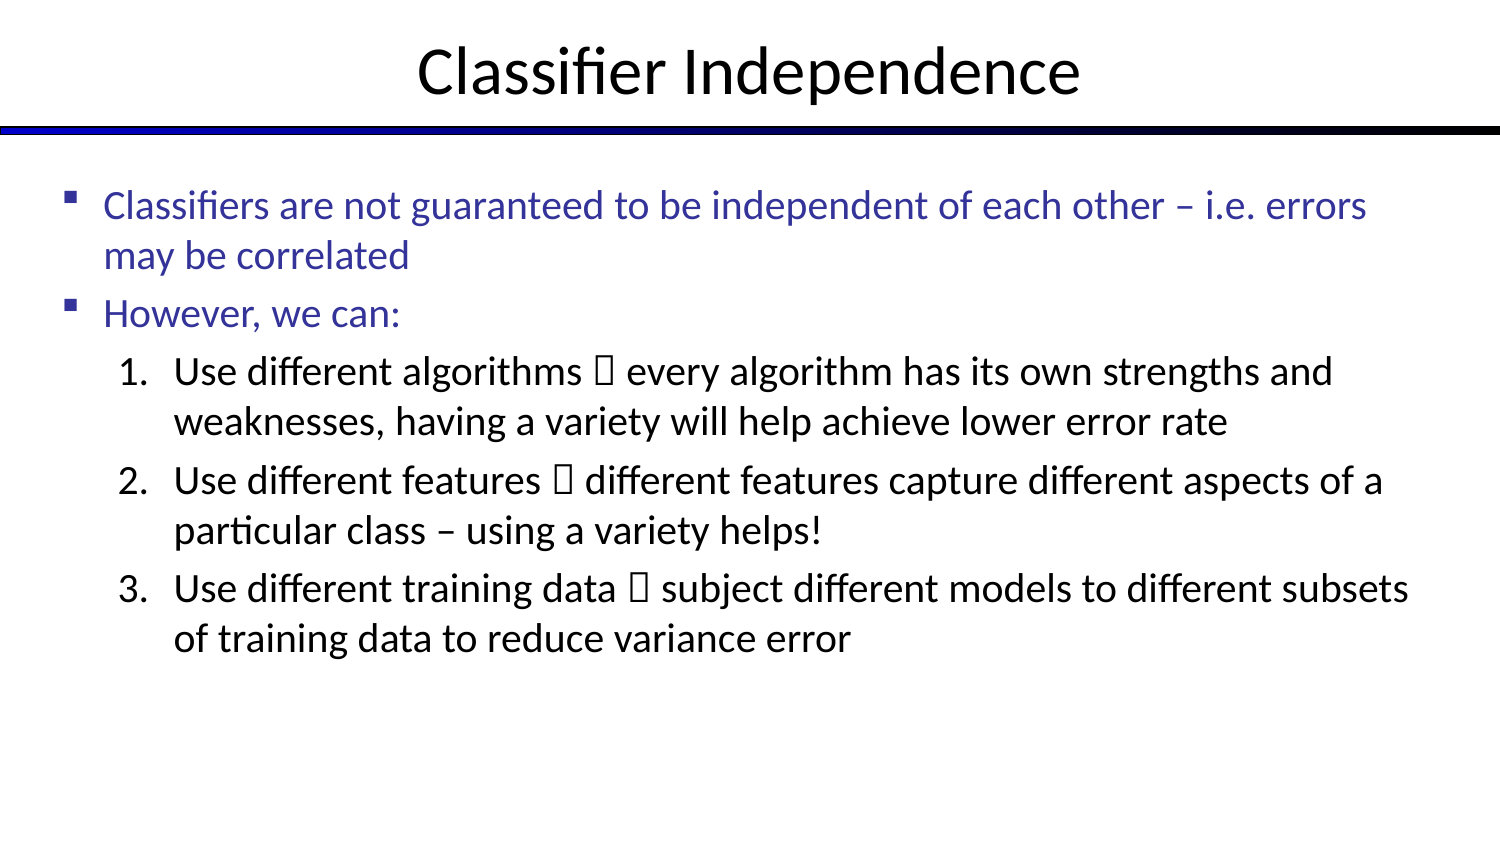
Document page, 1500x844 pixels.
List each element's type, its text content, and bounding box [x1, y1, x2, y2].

title Classifier Independence [0, 0, 1500, 138]
list Classifiers are not guaranteed to be independent of each other – i.e. errors may be correlated However, we can: Use different algorithms  every algorithm has its own strengths and weaknesses, having a variety will help achieve lower error rate Use different features  different features capture different aspects of a particular class – using a variety helps! Use different training data  subject different models to different subsets of training data to reduce variance error [49, 171, 1451, 754]
